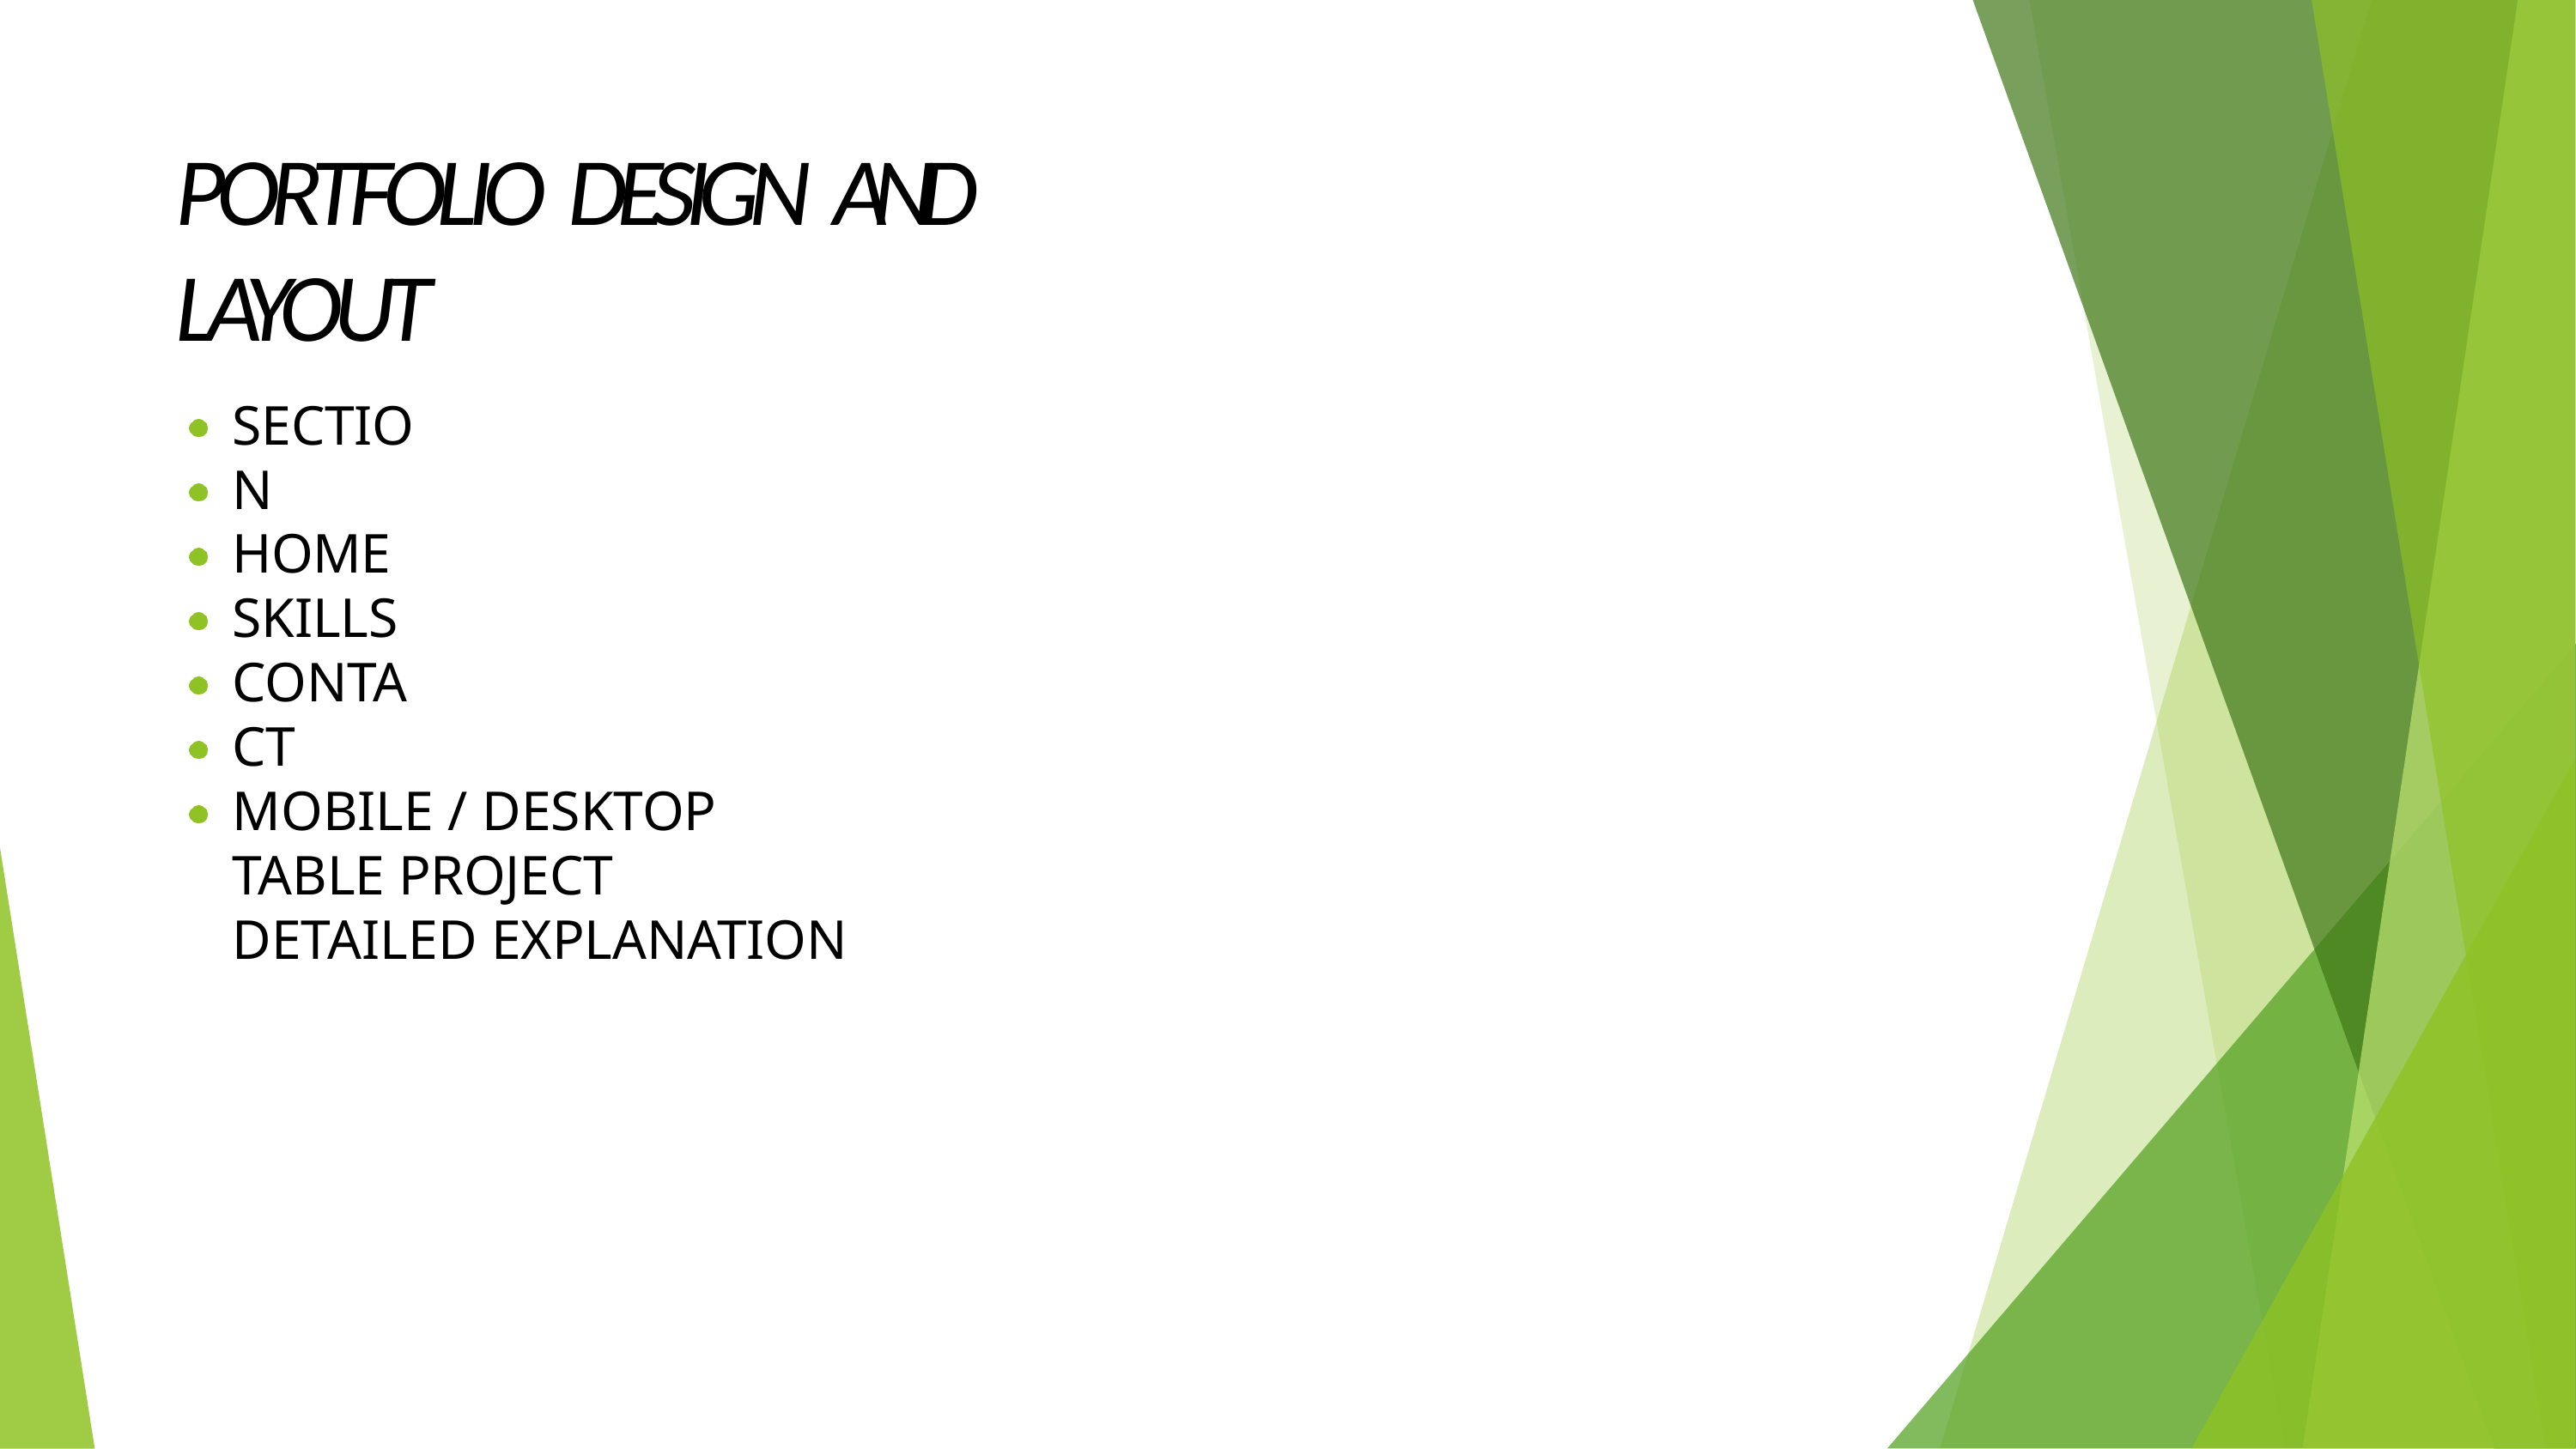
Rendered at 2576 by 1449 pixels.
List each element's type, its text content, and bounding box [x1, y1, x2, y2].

picture [189, 548, 208, 566]
picture [189, 676, 208, 694]
picture [189, 419, 208, 437]
picture [189, 741, 208, 759]
title PORTFOLIO DESIGN AND LAYOUT [154, 126, 1230, 371]
text_box SECTION HOME SKILLS CONTACT MOBILE / DESKTOP TABLE PROJECT DETAILED EXPLANATION [230, 389, 852, 971]
picture [189, 612, 208, 630]
picture [189, 483, 208, 501]
picture [189, 805, 208, 823]
